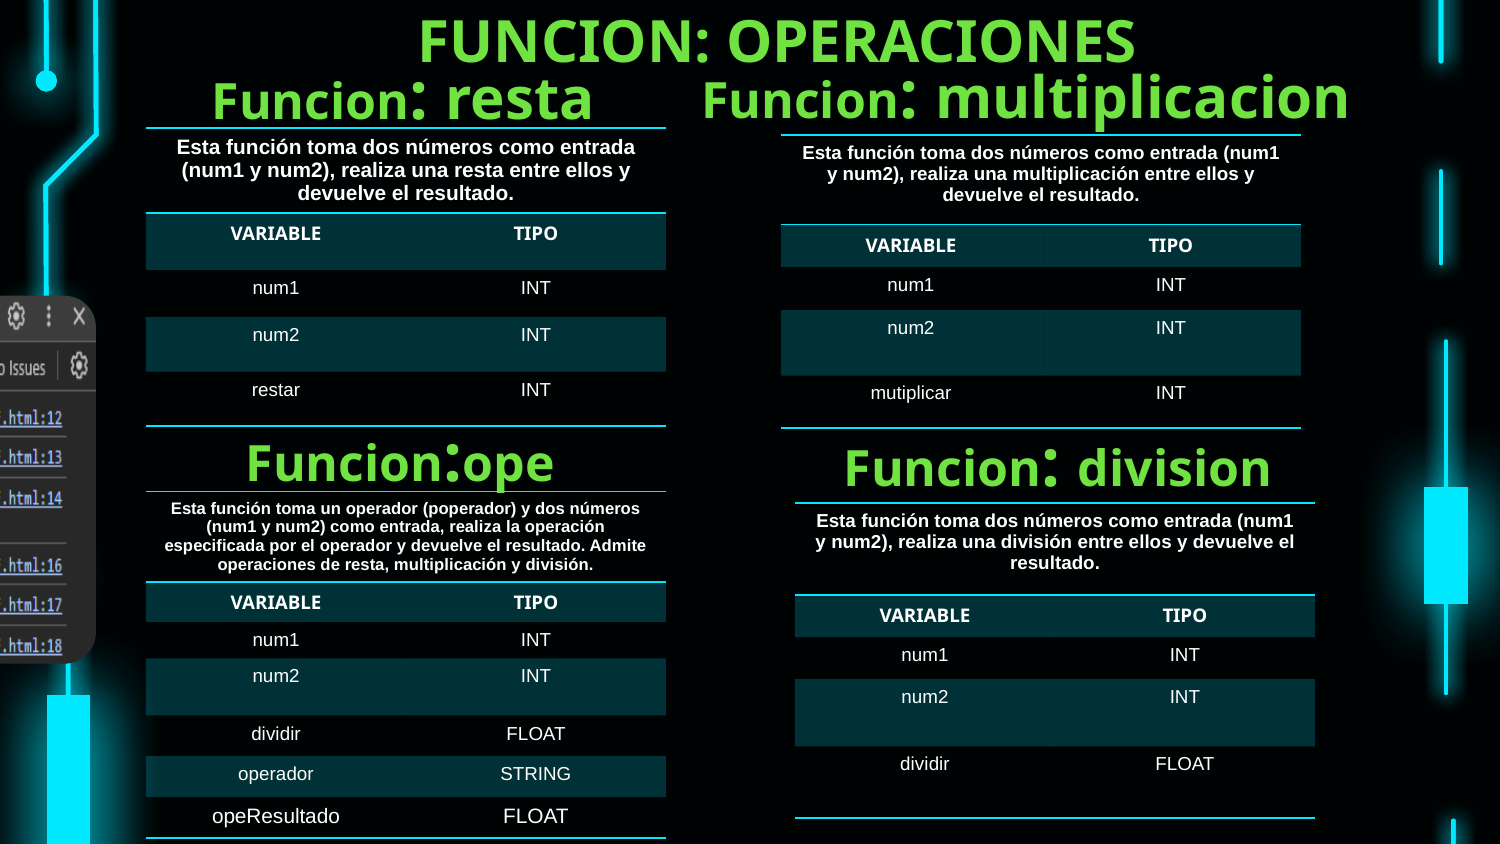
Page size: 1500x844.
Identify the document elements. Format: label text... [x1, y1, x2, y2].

table_cell num1 [795, 637, 1055, 679]
table_cell TIPO [1041, 225, 1301, 267]
table_cell INT [1055, 637, 1315, 679]
table_cell num1 [146, 270, 406, 317]
table_cell mutiplicar [781, 376, 1041, 420]
table_cell num1 [146, 622, 406, 658]
table_cell FLOAT [1055, 746, 1315, 817]
table_cell VARIABLE [146, 583, 406, 622]
table_header Esta función toma dos números como entrada (num1 y num2), realiza una resta entre ellos y devuelve el resultado. [146, 129, 666, 212]
table_cell VARIABLE [781, 225, 1041, 267]
text_box Funcion: division [442, 420, 1500, 500]
table_header Esta función toma dos números como entrada (num1 y num2), realiza una división entre ellos y devuelve el resultado. [795, 504, 1315, 594]
table_cell INT [406, 317, 666, 372]
title Funcion: resta [0, 53, 393, 133]
table_cell num2 [146, 658, 406, 715]
table_cell INT [406, 658, 666, 715]
table_cell FLOAT [406, 797, 666, 837]
table_cell dividir [795, 746, 1055, 817]
table_cell restar [146, 372, 406, 415]
table_cell INT [1055, 679, 1315, 746]
table_cell TIPO [1055, 596, 1315, 637]
table_cell VARIABLE [146, 214, 406, 270]
table_header Esta función toma un operador (poperador) y dos números (num1 y num2) como entrada, realiza la operación especificada por el operador y devuelve el resultado. Admite operaciones de resta, multiplicación y división. [146, 495, 666, 581]
table_cell dividir [146, 715, 406, 756]
table_cell INT [406, 372, 666, 415]
table_cell INT [1041, 376, 1301, 420]
table_cell INT [1041, 310, 1301, 376]
table_cell INT [406, 270, 666, 317]
table_cell STRING [406, 756, 666, 797]
table_cell TIPO [406, 583, 666, 622]
text_box Funcion:ope [101, 415, 1034, 495]
text_box FUNCION: OPERACIONES [144, 0, 1411, 79]
table_cell num1 [781, 267, 1041, 310]
table_header Esta función toma dos números como entrada (num1 y num2), realiza una multiplicación entre ellos y devuelve el resultado. [781, 136, 1301, 224]
table_cell operador [146, 756, 406, 797]
table_cell num2 [795, 679, 1055, 746]
table_cell num2 [146, 317, 406, 372]
picture [0, 295, 97, 664]
table_cell VARIABLE [795, 596, 1055, 637]
table_cell INT [1041, 267, 1301, 310]
table_cell TIPO [406, 214, 666, 270]
table_cell opeResultado [146, 797, 406, 837]
text_box Funcion: multiplicacion [393, 52, 1500, 132]
table_cell FLOAT [406, 715, 666, 756]
table_cell num2 [781, 310, 1041, 376]
table_cell INT [406, 622, 666, 658]
